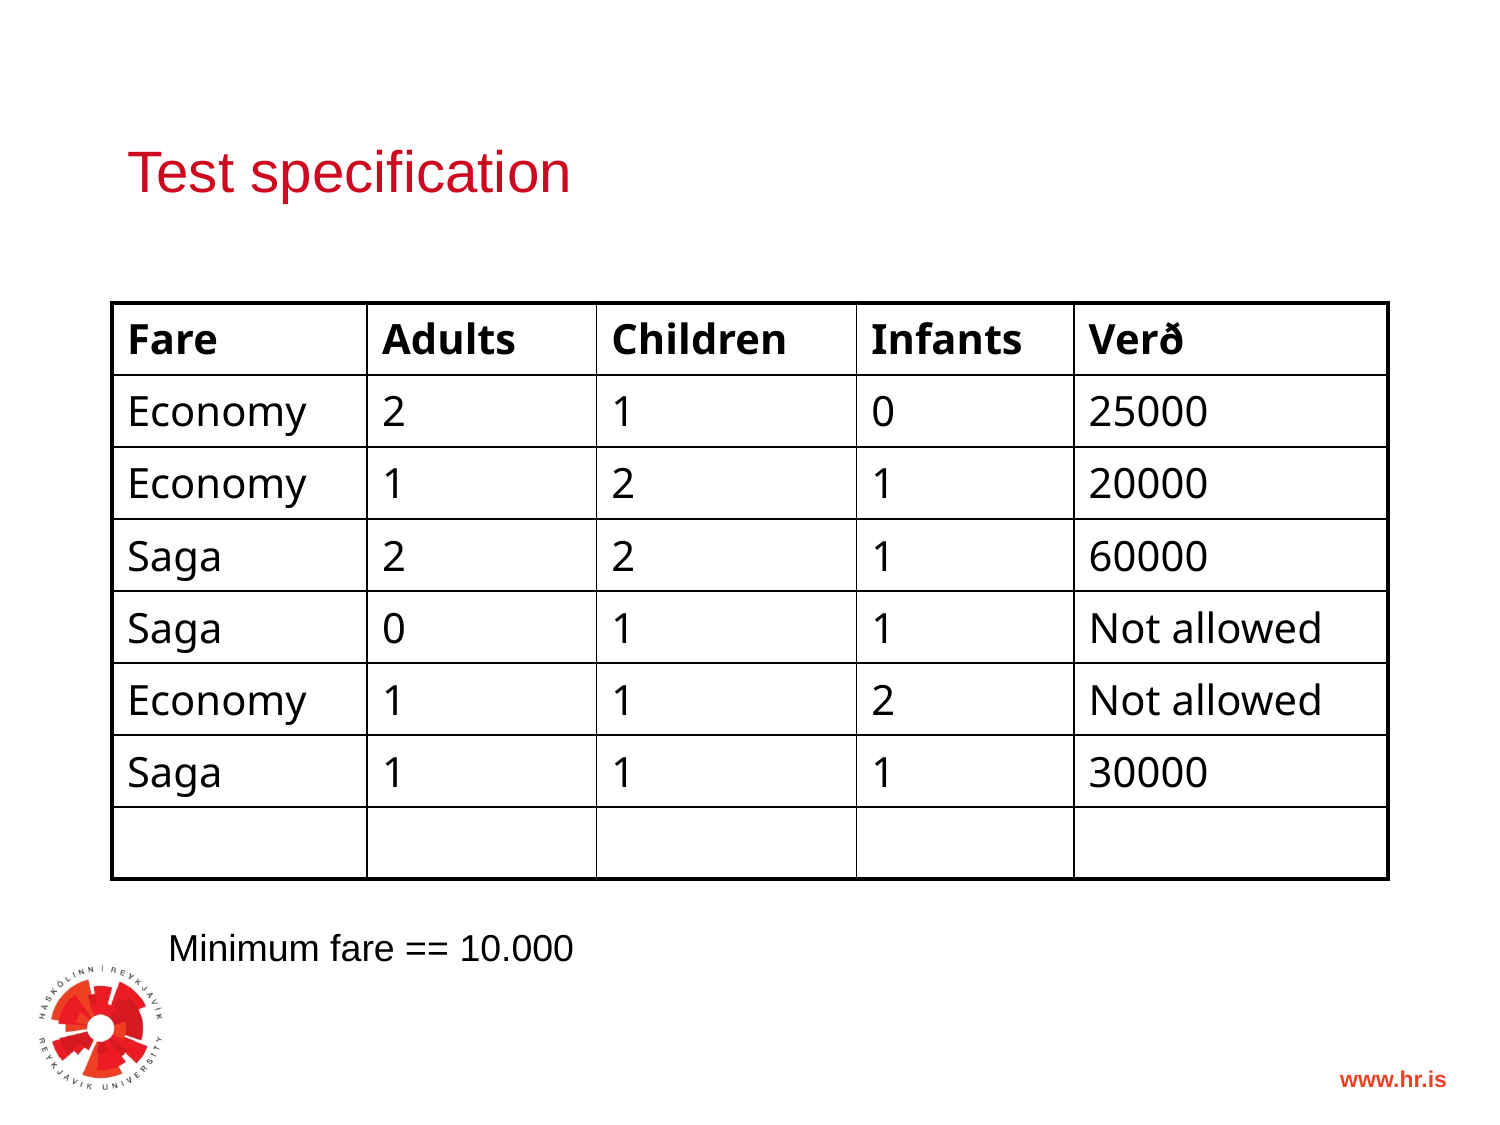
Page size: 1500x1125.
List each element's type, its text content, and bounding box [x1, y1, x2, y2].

table_cell 2 [368, 376, 596, 446]
table_header Infants [857, 305, 1073, 374]
table_header Adults [368, 305, 596, 374]
table_cell 1 [857, 592, 1073, 662]
table_cell 60000 [1075, 520, 1386, 590]
table_cell [368, 808, 596, 877]
table_cell 2 [368, 520, 596, 590]
table_cell 0 [857, 376, 1073, 446]
table_cell 1 [597, 736, 856, 806]
table_cell 2 [857, 664, 1073, 734]
table_cell 2 [597, 448, 856, 518]
table_cell Economy [114, 448, 366, 518]
table_cell 1 [368, 664, 596, 734]
table_cell 1 [597, 376, 856, 446]
table_cell [597, 808, 856, 877]
table_cell 1 [597, 664, 856, 734]
table_cell 30000 [1075, 736, 1386, 806]
table_header Verð [1075, 305, 1386, 374]
table_cell Saga [114, 520, 366, 590]
table_cell 25000 [1075, 376, 1386, 446]
table_header Children [597, 305, 856, 374]
table_cell 1 [857, 520, 1073, 590]
table_cell 1 [368, 448, 596, 518]
table_cell [1075, 808, 1386, 877]
picture [37, 962, 164, 1092]
table_cell Saga [114, 736, 366, 806]
table_cell [857, 808, 1073, 877]
table_cell Not allowed [1075, 592, 1386, 662]
table_cell Economy [114, 664, 366, 734]
table_cell 1 [857, 736, 1073, 806]
table_cell [114, 808, 366, 877]
table_header Fare [114, 305, 366, 374]
table_cell Saga [114, 592, 366, 662]
table_cell 0 [368, 592, 596, 662]
title Test specification [112, 105, 1392, 232]
table_cell 1 [597, 592, 856, 662]
table_cell 20000 [1075, 448, 1386, 518]
table_cell 1 [368, 736, 596, 806]
table_cell Not allowed [1075, 664, 1386, 734]
text_box Minimum fare == 10.000 [153, 916, 1211, 977]
table_cell 2 [597, 520, 856, 590]
table_cell 1 [857, 448, 1073, 518]
table_cell Economy [114, 376, 366, 446]
